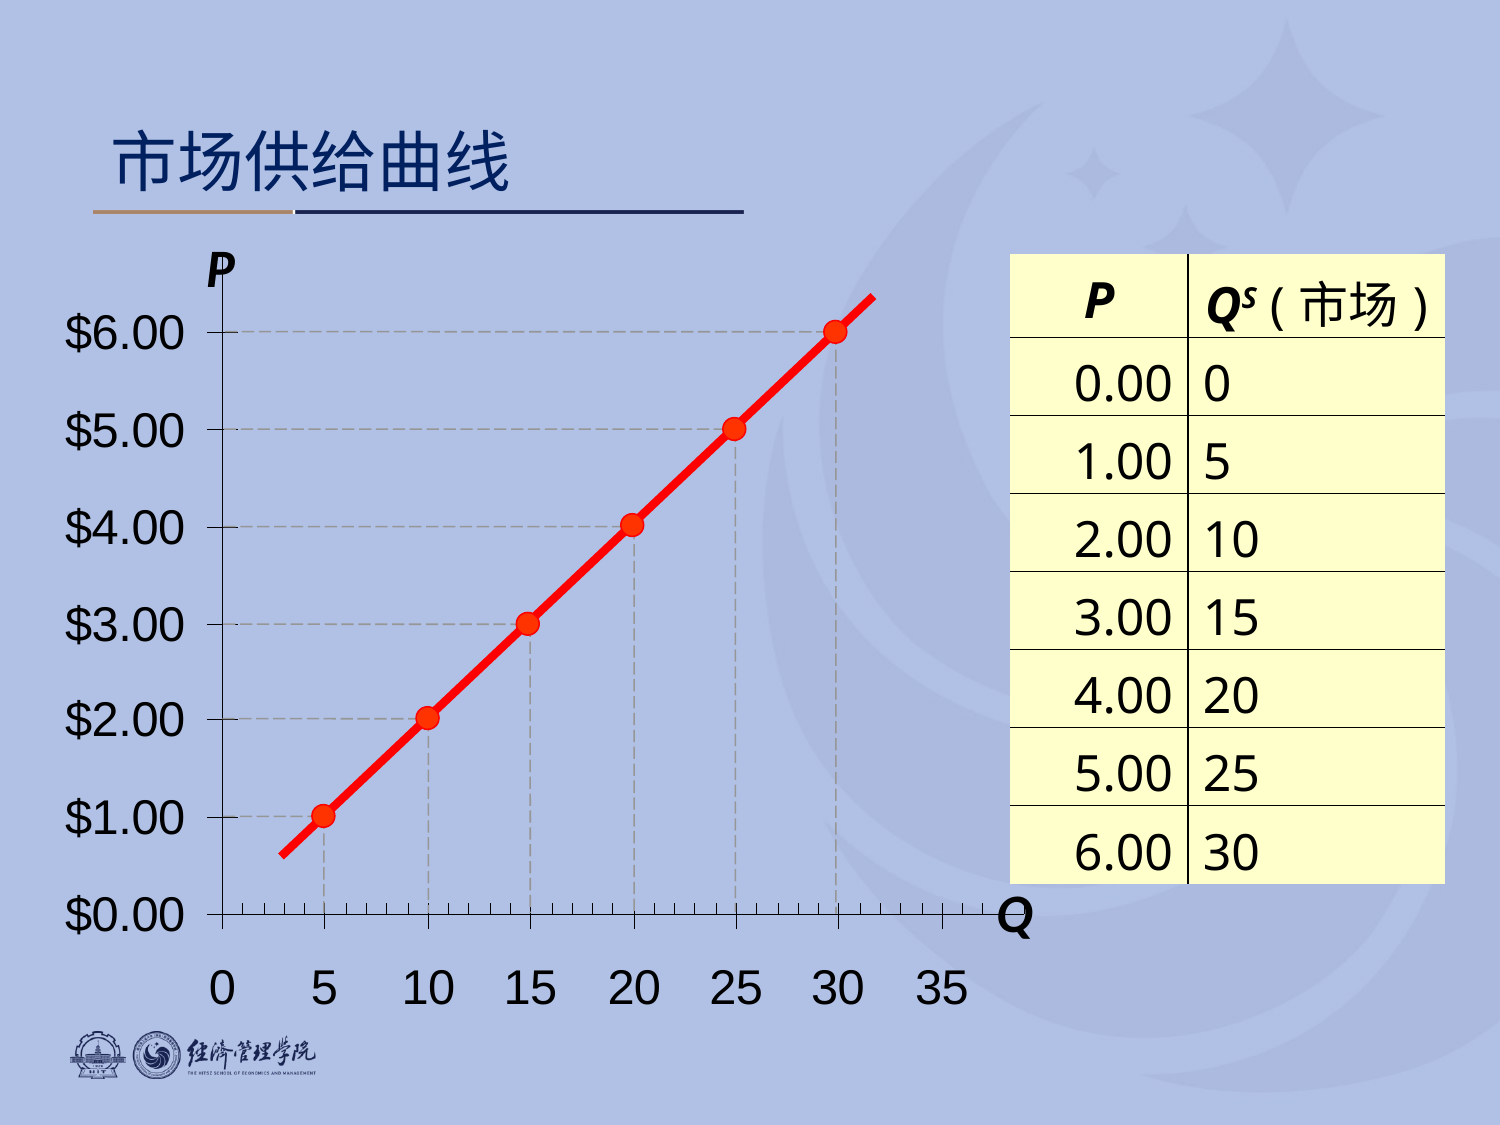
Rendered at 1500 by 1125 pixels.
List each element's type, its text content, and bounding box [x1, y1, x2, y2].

table_cell 25 [1189, 728, 1445, 805]
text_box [47, 201, 1069, 1041]
table_cell 0 [1189, 338, 1445, 415]
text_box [222, 331, 837, 914]
table_header P [1074, 254, 1187, 337]
table_cell 3.00 [1074, 572, 1187, 649]
table_cell 1.00 [1074, 416, 1187, 493]
table_cell 4.00 [1074, 650, 1187, 727]
table_cell 0.00 [1074, 338, 1187, 415]
table_cell 5 [1189, 416, 1445, 493]
table_cell 5.00 [1074, 728, 1187, 805]
table_cell 6.00 [1074, 806, 1187, 884]
table_cell 15 [1189, 572, 1445, 649]
table_cell 30 [1189, 806, 1445, 884]
table_cell 10 [1189, 494, 1445, 571]
picture [0, 0, 1500, 1125]
title 市场供给曲线 [95, 100, 894, 199]
table_cell 20 [1189, 650, 1445, 727]
table_cell 2.00 [1074, 494, 1187, 571]
table_header QS (市场) [1189, 254, 1445, 337]
